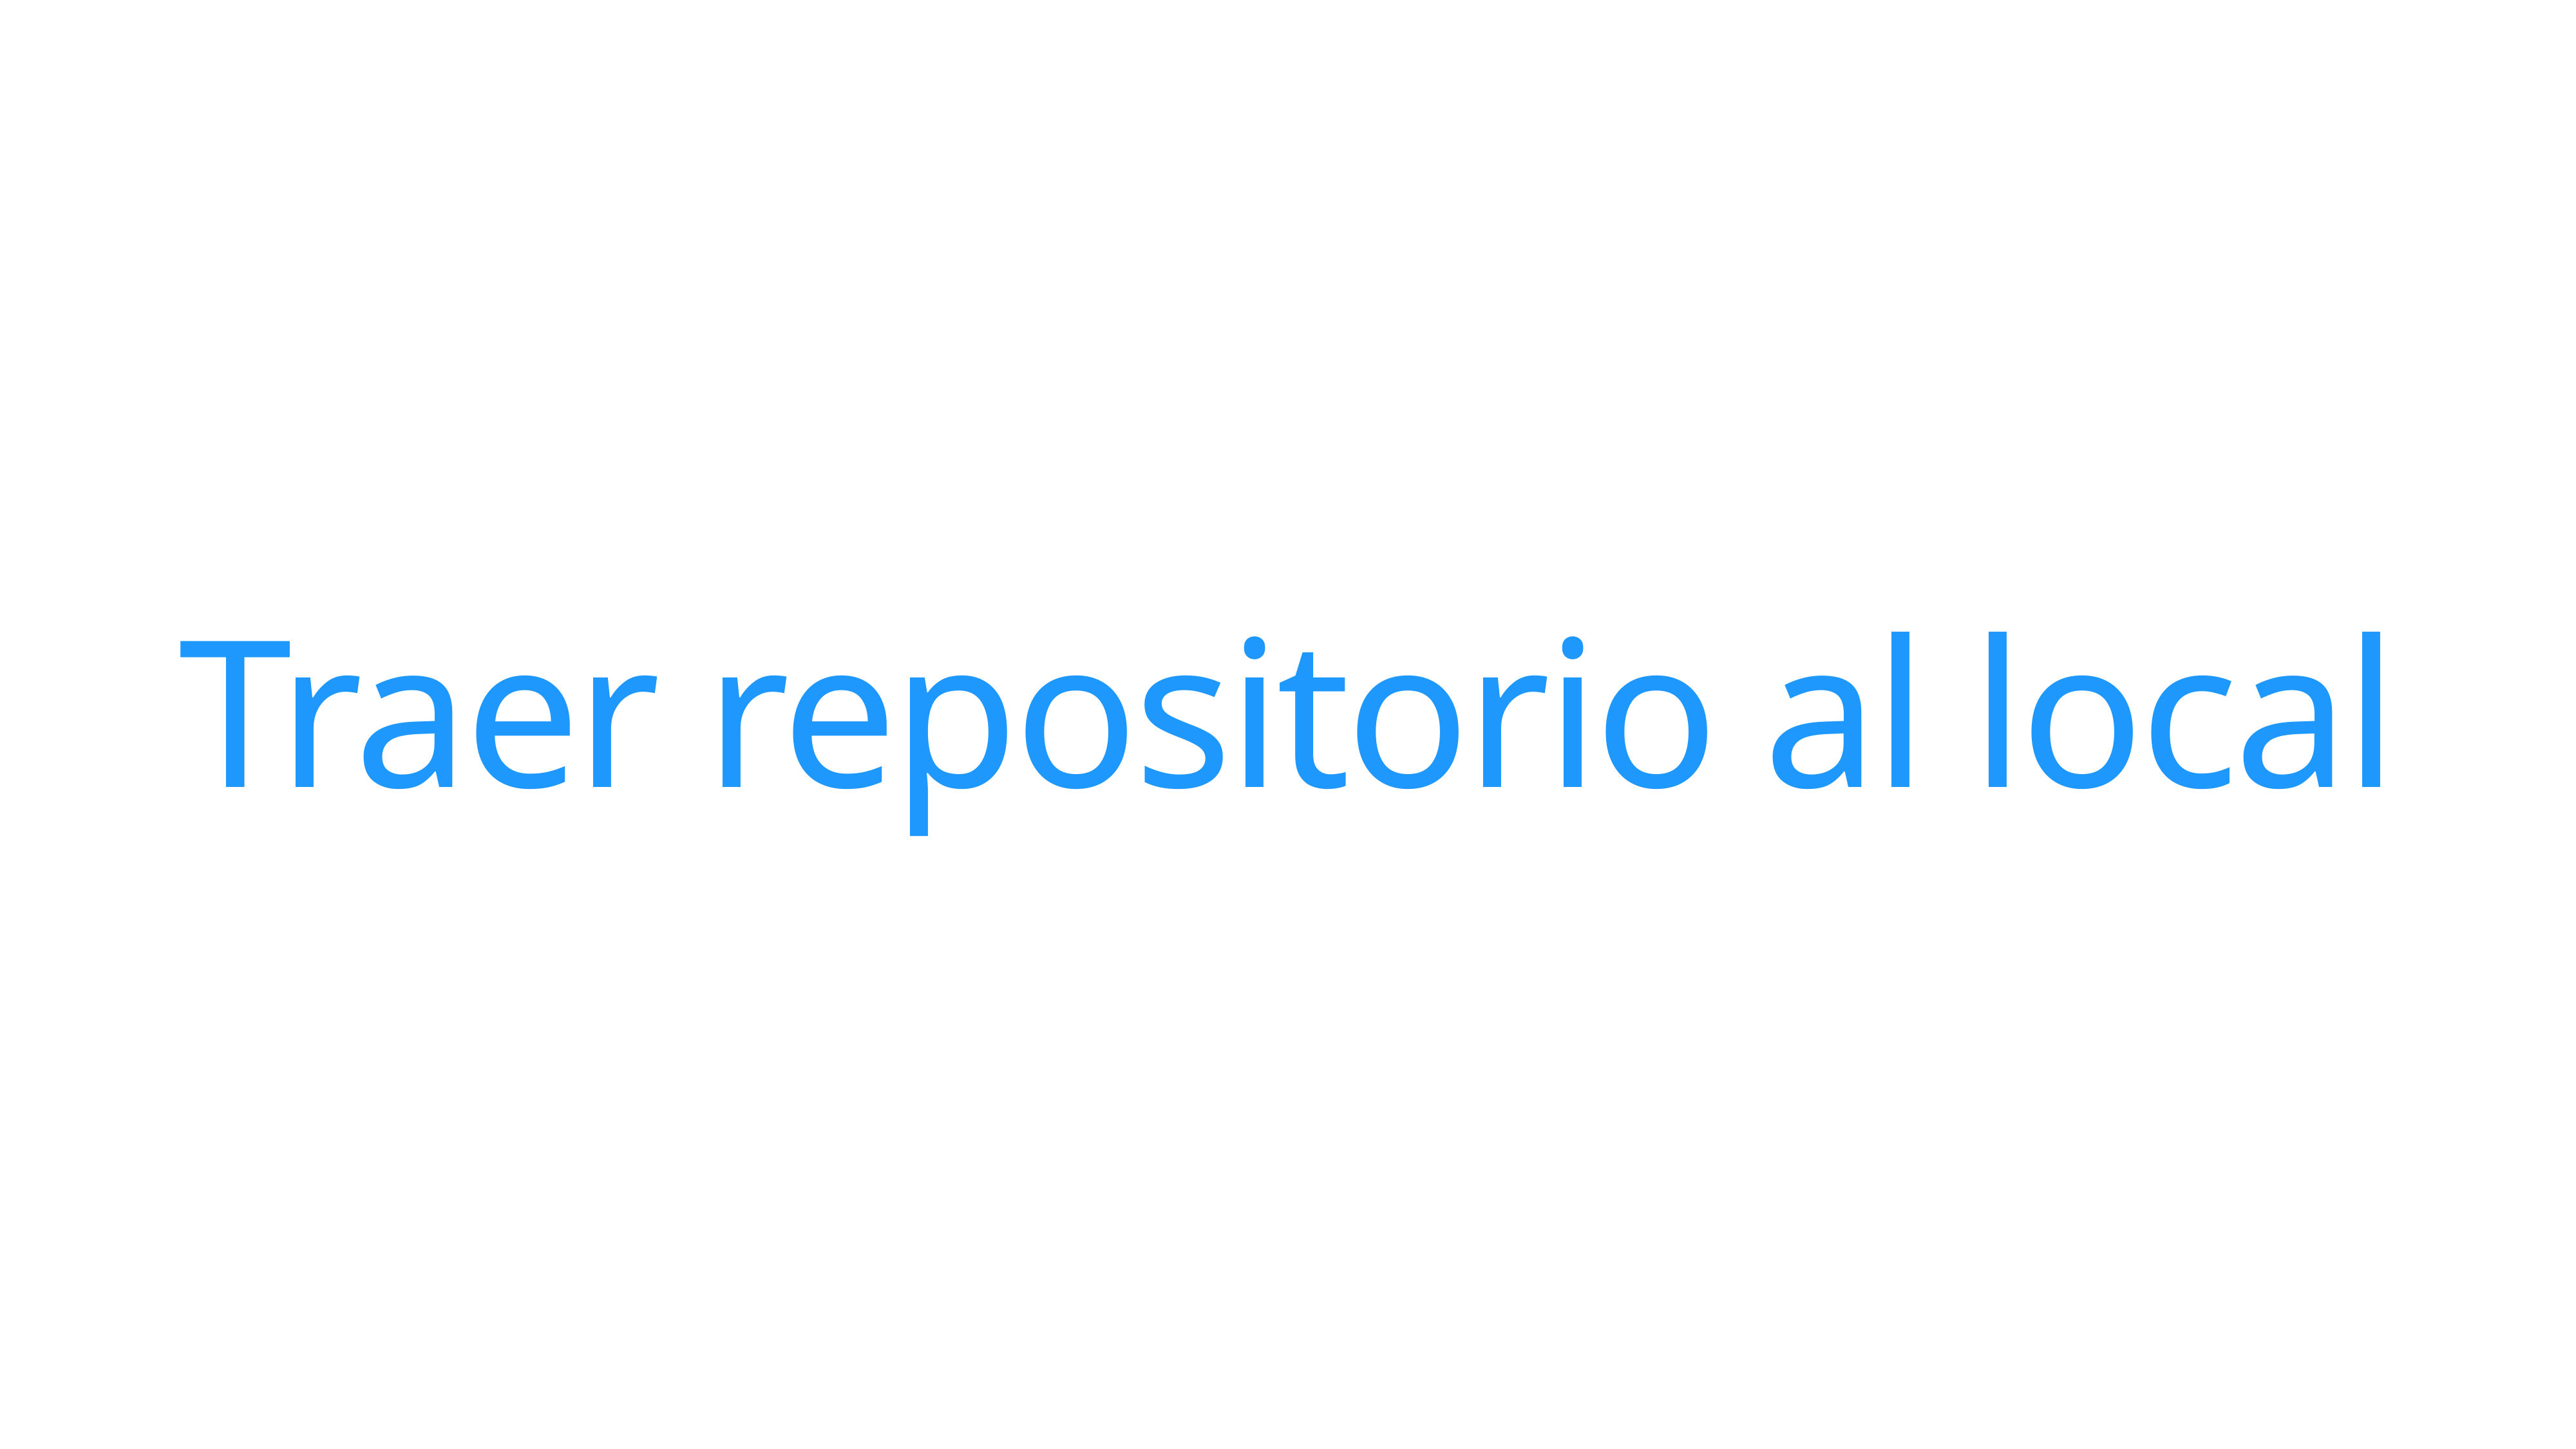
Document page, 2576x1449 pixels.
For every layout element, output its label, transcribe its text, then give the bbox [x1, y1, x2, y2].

list Traer repositorio al local [133, 357, 2443, 833]
